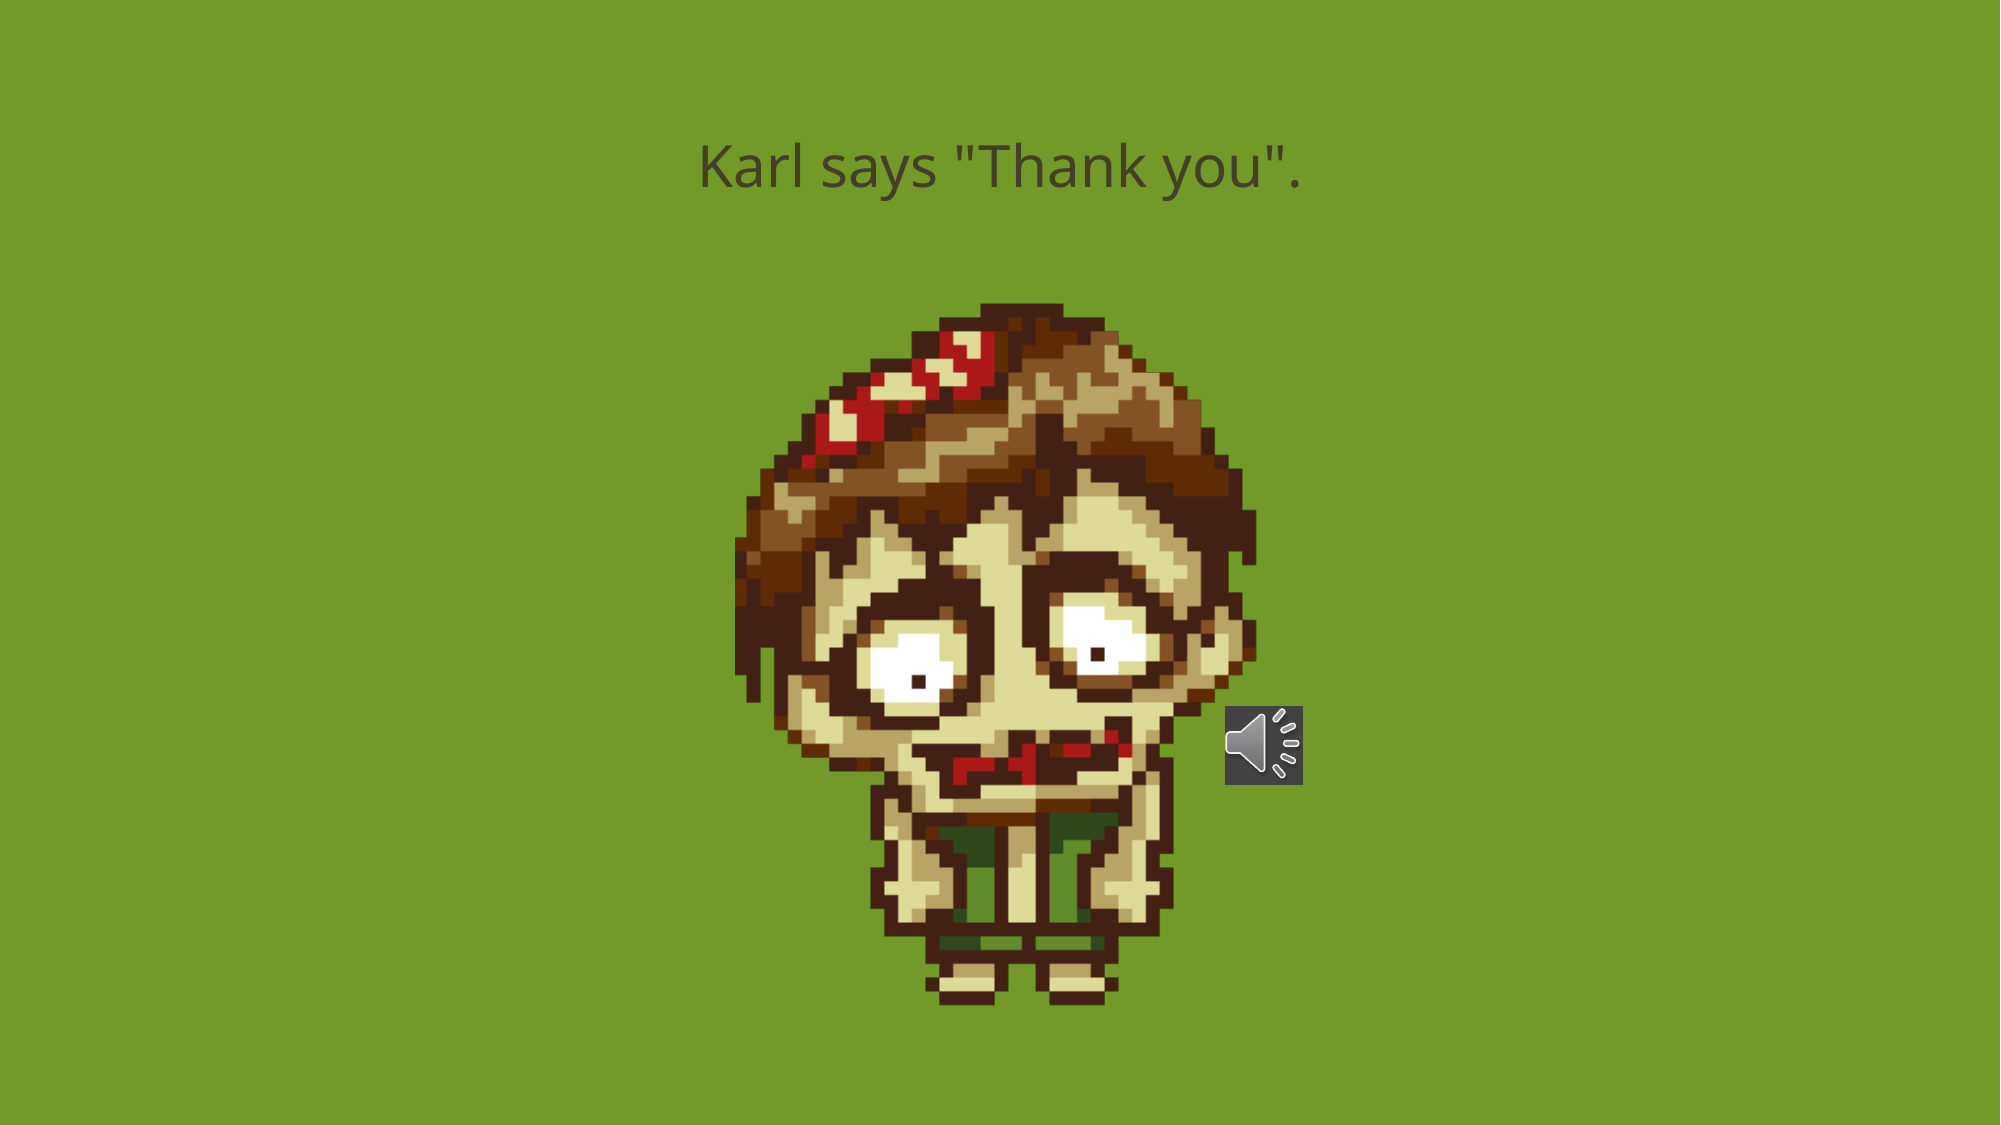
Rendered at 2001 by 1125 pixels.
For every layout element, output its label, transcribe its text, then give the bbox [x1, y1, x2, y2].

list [735, 299, 1265, 1014]
title Karl says "Thank you". [137, 59, 1863, 278]
picture [1224, 705, 1305, 786]
